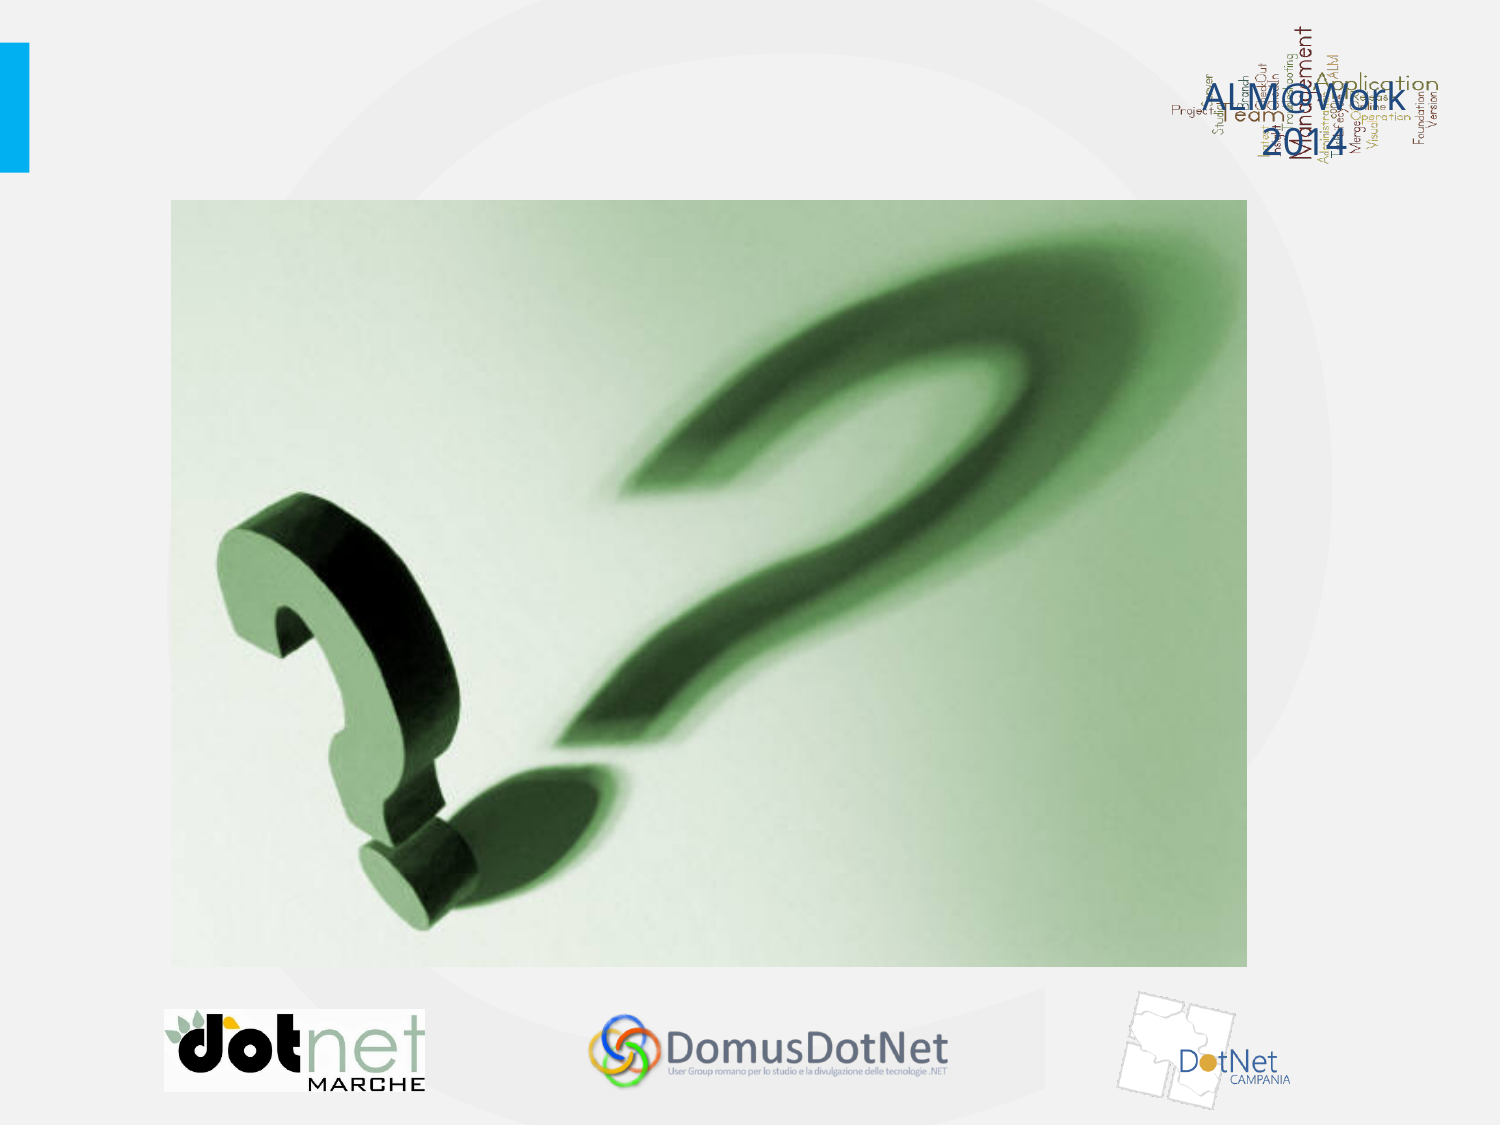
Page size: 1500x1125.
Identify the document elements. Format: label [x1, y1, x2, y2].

picture [1157, 21, 1452, 170]
picture [581, 1007, 960, 1094]
picture [164, 1009, 425, 1092]
list [170, 199, 1247, 967]
picture [1116, 991, 1290, 1110]
